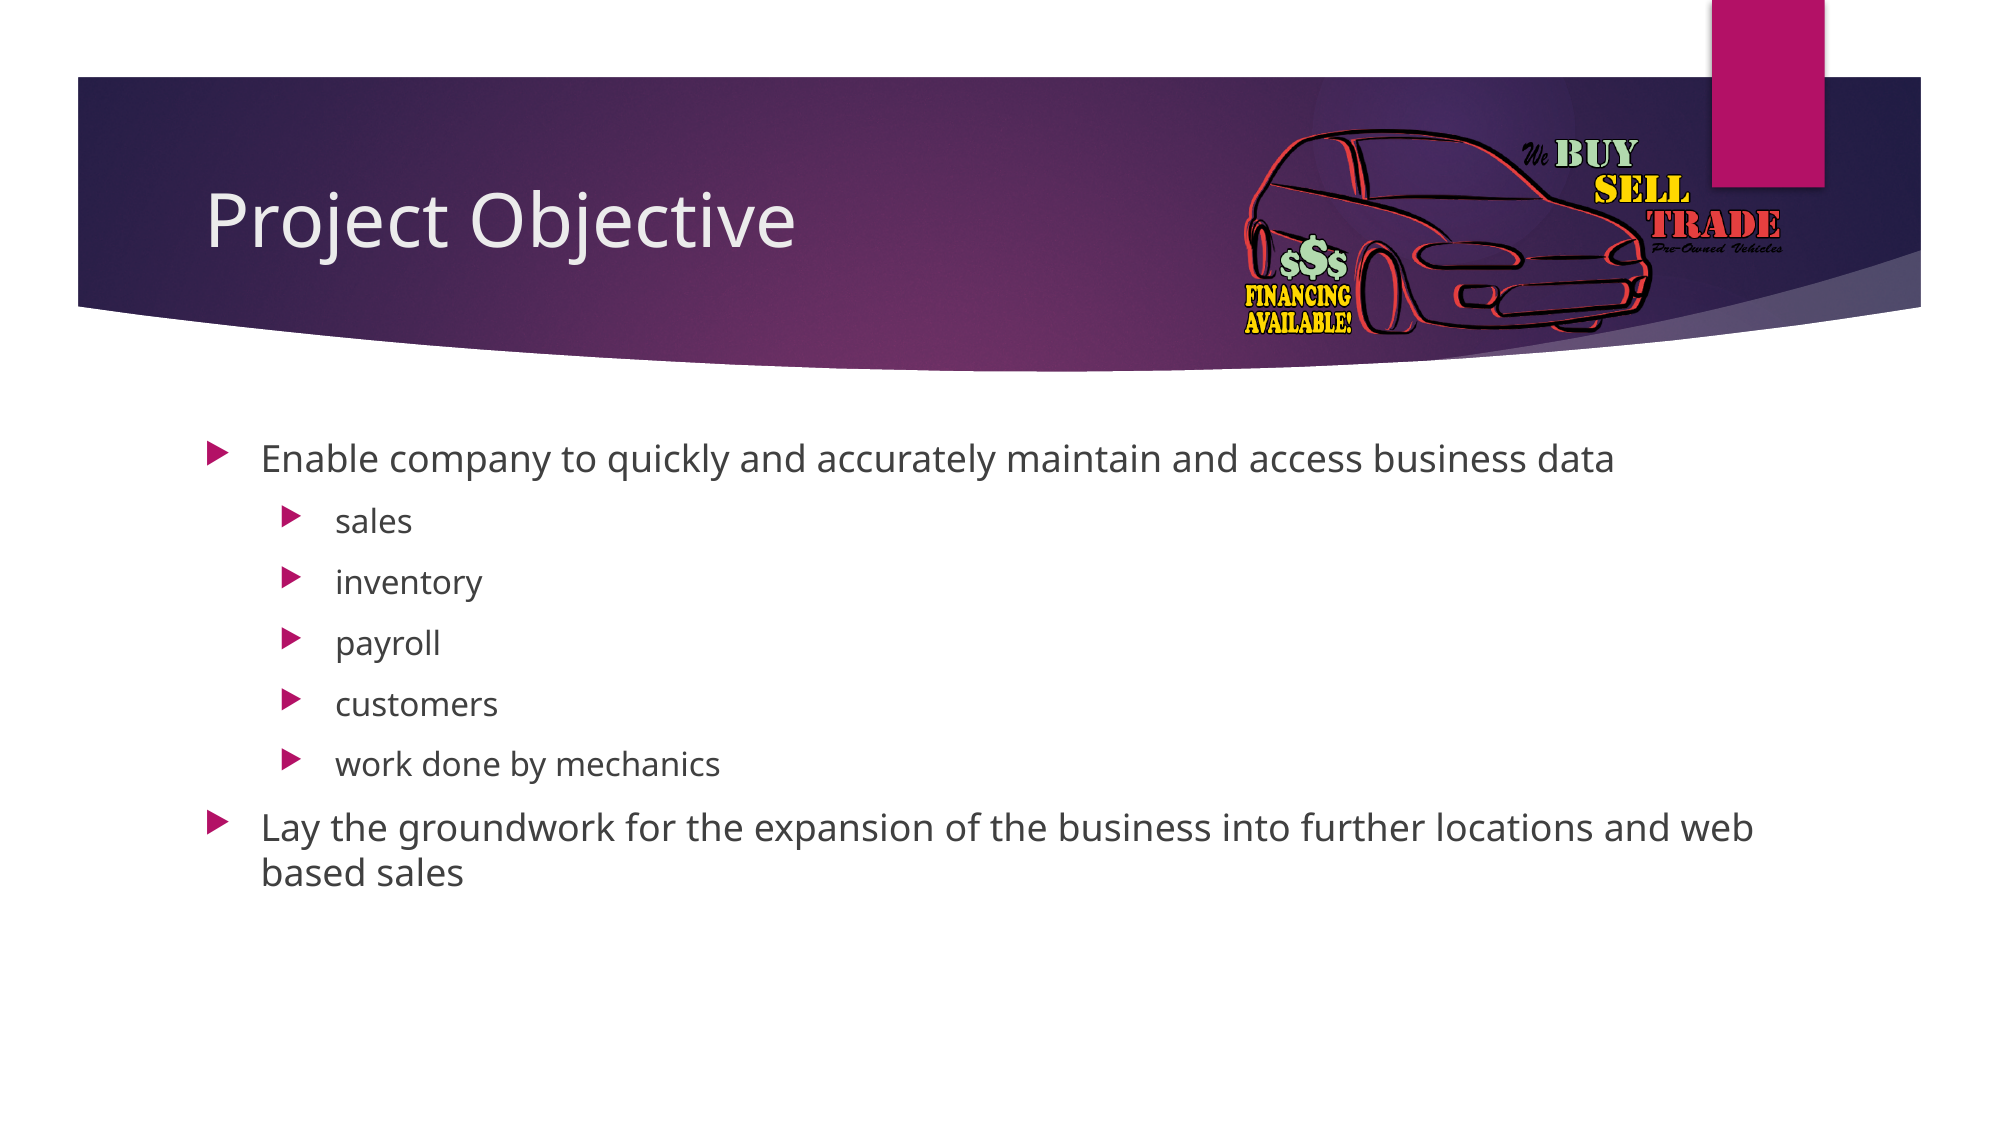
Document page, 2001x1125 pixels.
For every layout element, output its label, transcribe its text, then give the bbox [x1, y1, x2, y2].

title Project Objective [189, 159, 1231, 276]
list Enable company to quickly and accurately maintain and access business data sales inventory payroll customers work done by mechanics Lay the groundwork for the expansion of the business into further locations and web based sales [189, 427, 1811, 988]
picture [1236, 125, 1801, 338]
